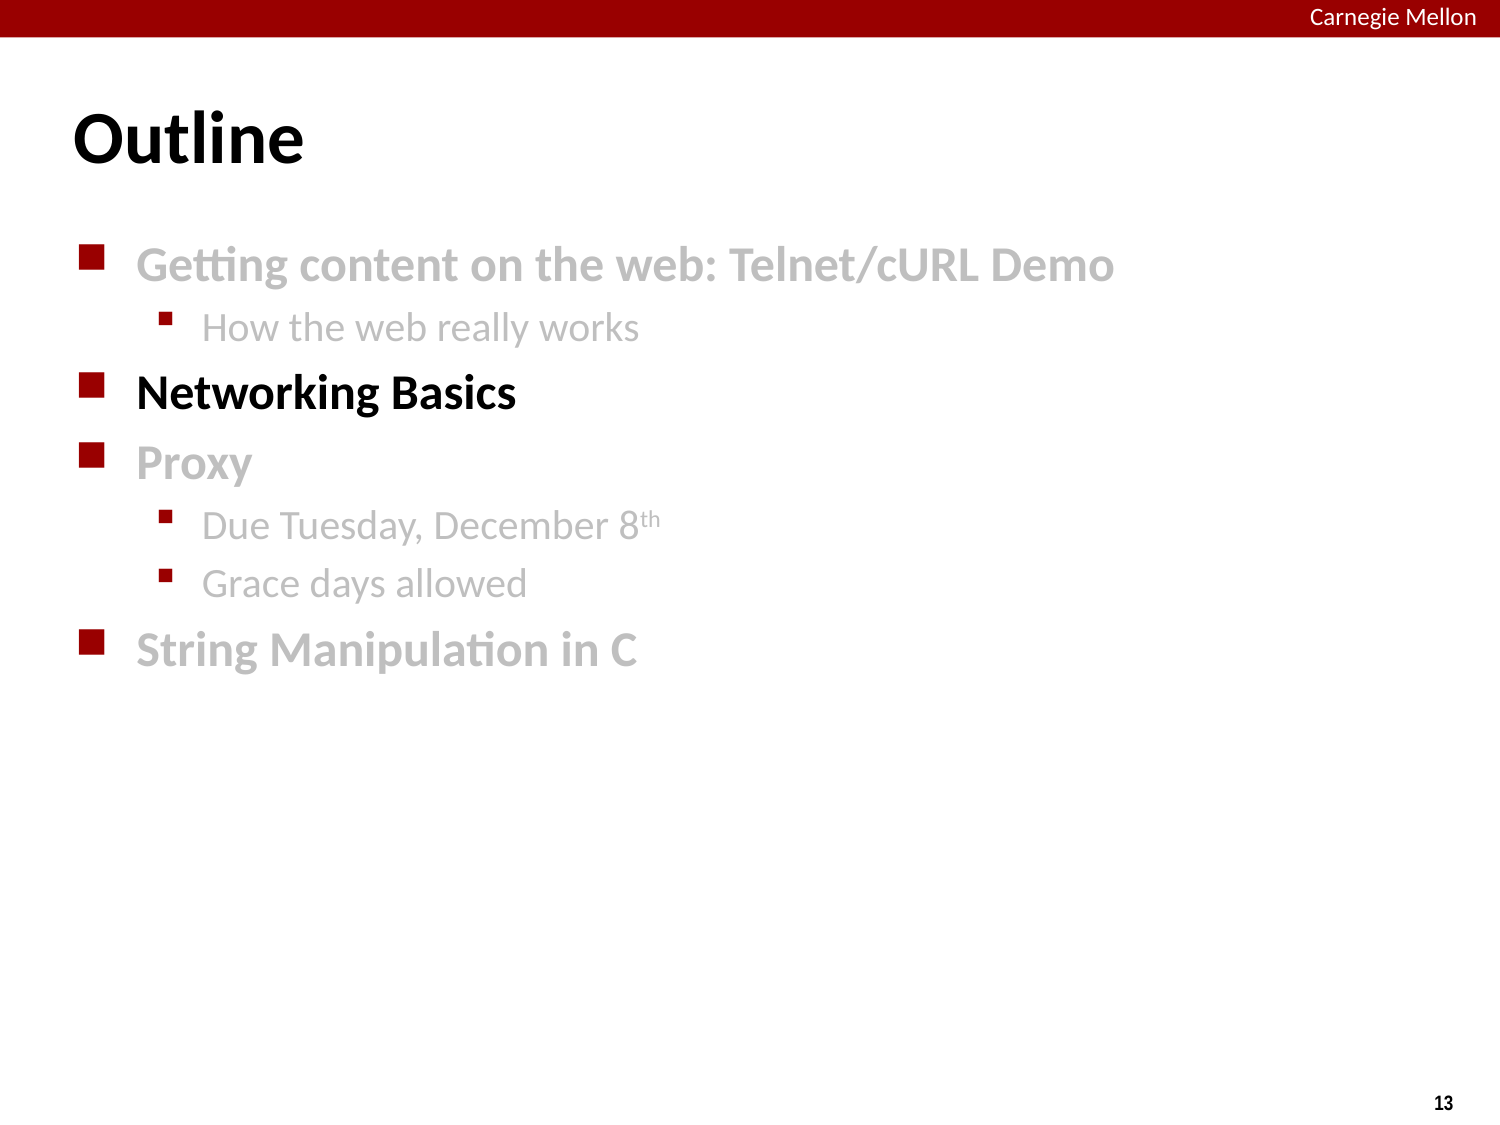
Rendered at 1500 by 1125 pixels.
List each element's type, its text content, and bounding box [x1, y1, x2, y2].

list Getting content on the web: Telnet/cURL Demo How the web really works Networking Basics Proxy Due Tuesday, December 8th Grace days allowed String Manipulation in C [65, 223, 1361, 1040]
title Outline [58, 71, 1304, 197]
